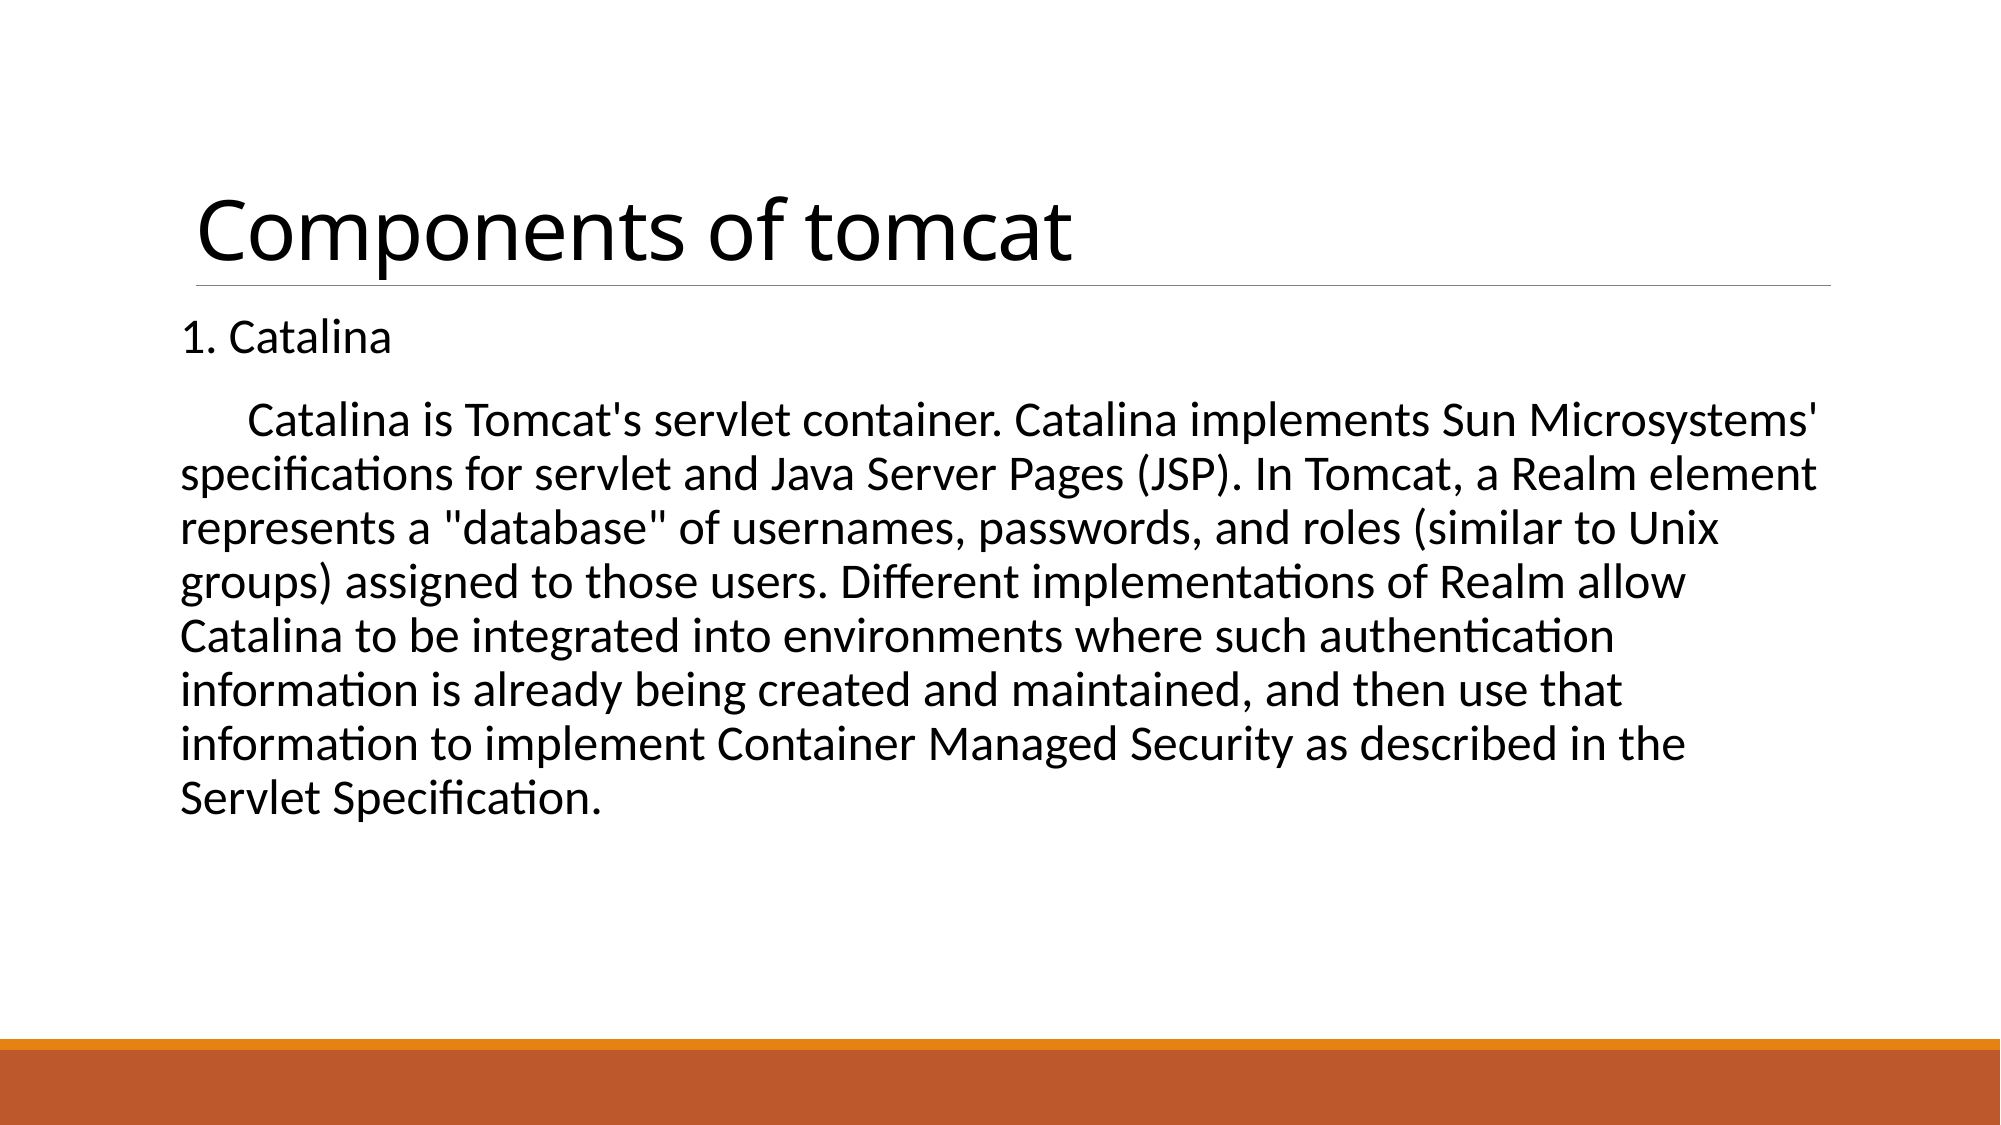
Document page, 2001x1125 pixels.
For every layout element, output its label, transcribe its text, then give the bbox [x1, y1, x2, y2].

list 1. Catalina Catalina is Tomcat's servlet container. Catalina implements Sun Microsystems' specifications for servlet and Java Server Pages (JSP). In Tomcat, a Realm element represents a "database" of usernames, passwords, and roles (similar to Unix groups) assigned to those users. Different implementations of Realm allow Catalina to be integrated into environments where such authentication information is already being created and maintained, and then use that information to implement Container Managed Security as described in the Servlet Specification. [180, 302, 1830, 963]
title Components of tomcat [180, 47, 1830, 285]
